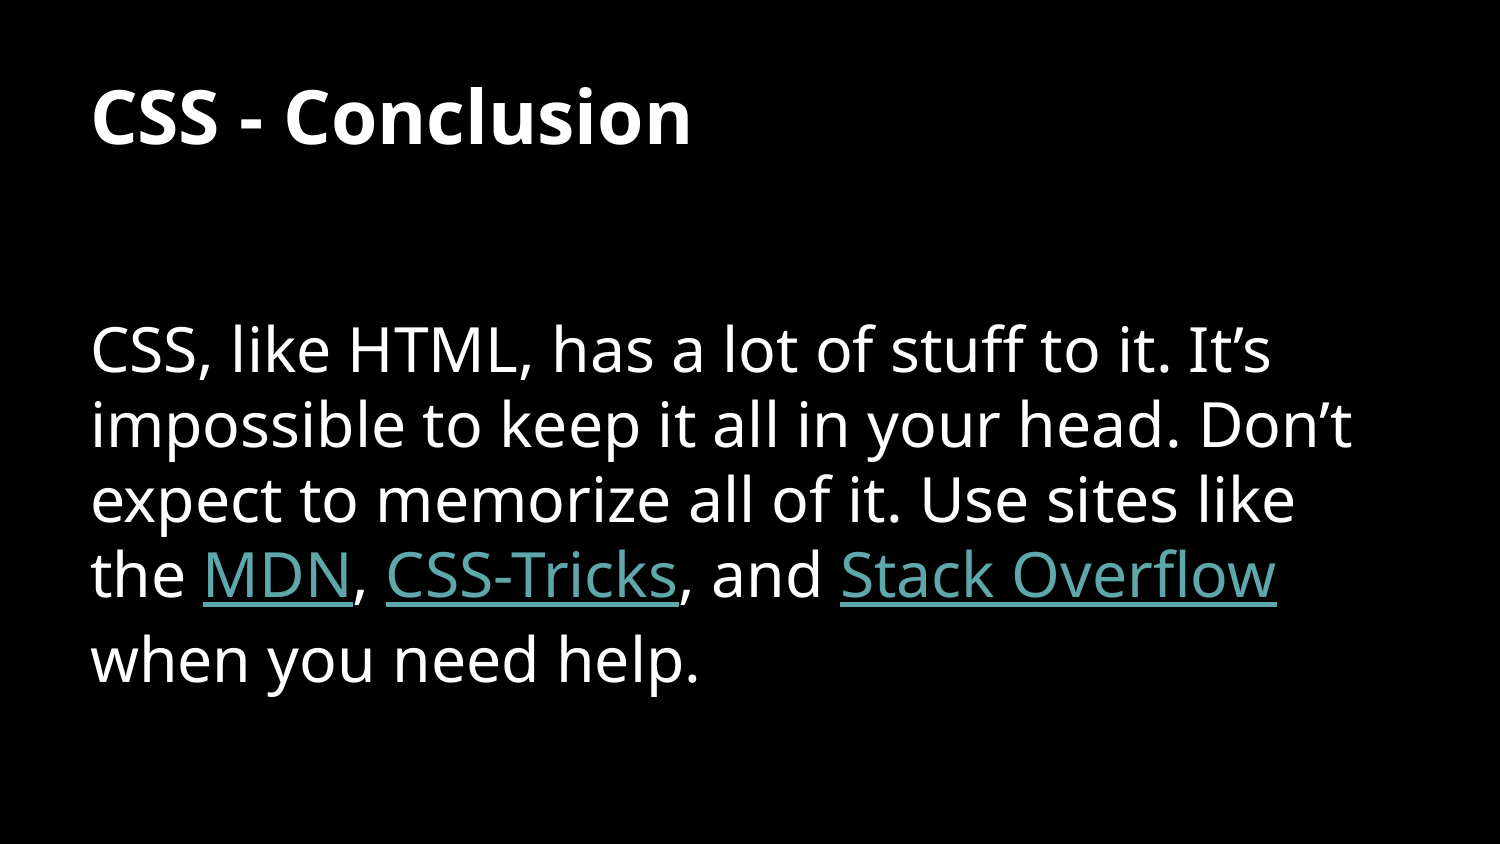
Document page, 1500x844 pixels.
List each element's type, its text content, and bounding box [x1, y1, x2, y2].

title CSS - Conclusion [75, 33, 1425, 175]
list CSS, like HTML, has a lot of stuff to it. It’s impossible to keep it all in your head. Don’t expect to memorize all of it. Use sites like the MDN, CSS-Tricks, and Stack Overflow when you need help. [75, 196, 1425, 808]
